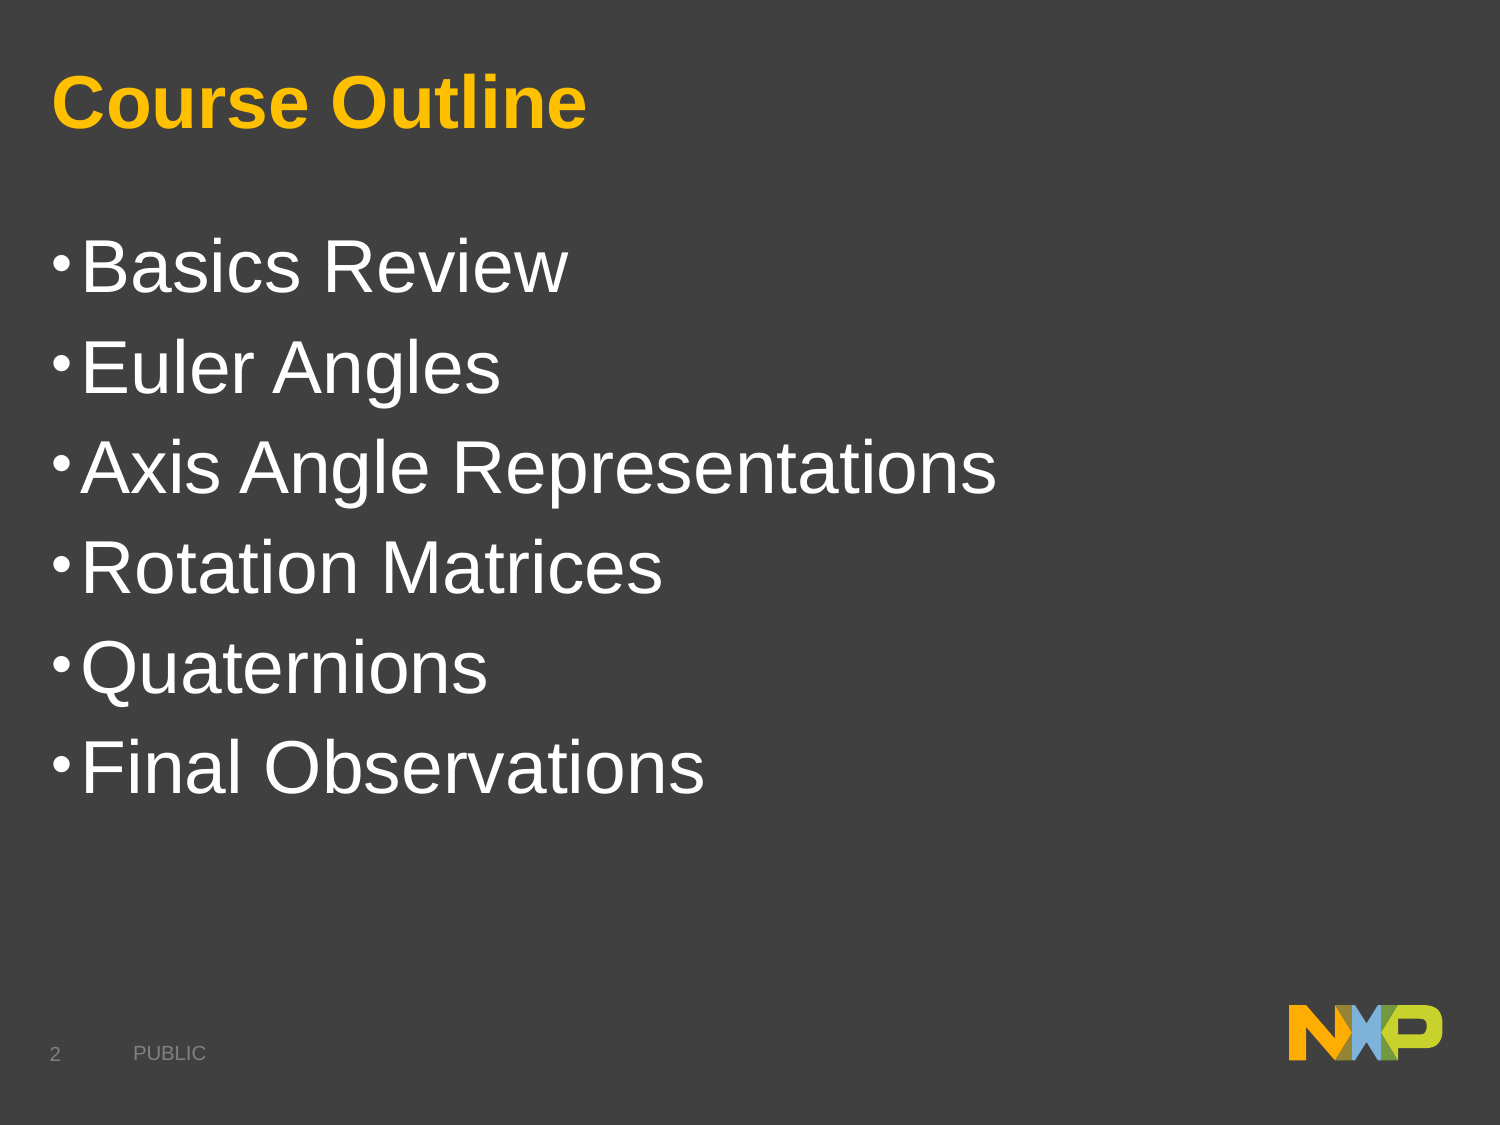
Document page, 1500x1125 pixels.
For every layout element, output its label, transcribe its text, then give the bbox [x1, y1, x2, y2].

title Course Outline [36, 45, 1472, 154]
list Basics Review Euler Angles Axis Angle Representations Rotation Matrices Quaternions Final Observations [36, 210, 1472, 933]
